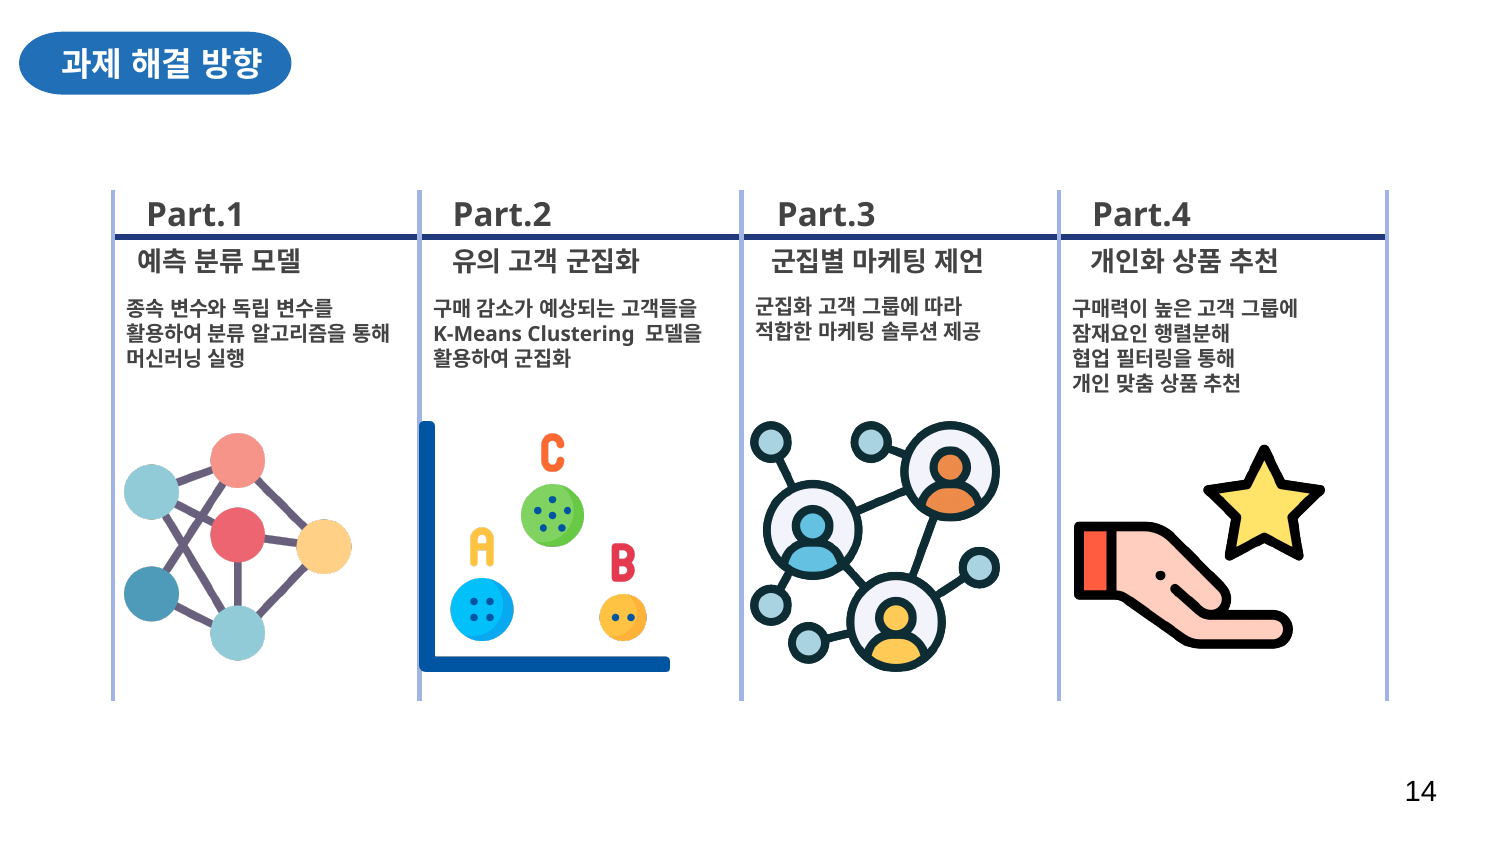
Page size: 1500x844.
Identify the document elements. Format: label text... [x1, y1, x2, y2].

text_box 유의 고객 군집화 [422, 244, 673, 284]
text_box Part.3 [744, 189, 909, 235]
text_box [19, 31, 268, 95]
text_box Part.1 [115, 189, 278, 236]
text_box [111, 308, 416, 444]
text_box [417, 308, 735, 672]
text_box 과제 해결 방향 [46, 35, 278, 91]
text_box Part.4 [1061, 189, 1225, 235]
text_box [1057, 321, 1400, 672]
text_box 개인화 상품 추천 [1061, 244, 1311, 284]
text_box 예측 분류 모델 [115, 244, 326, 284]
text_box [278, 40, 292, 86]
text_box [740, 294, 1083, 672]
text_box 군집별 마케팅 제언 [744, 244, 1012, 284]
text_box 14 [1389, 764, 1480, 830]
text_box Part.2 [422, 189, 585, 235]
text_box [111, 454, 412, 672]
